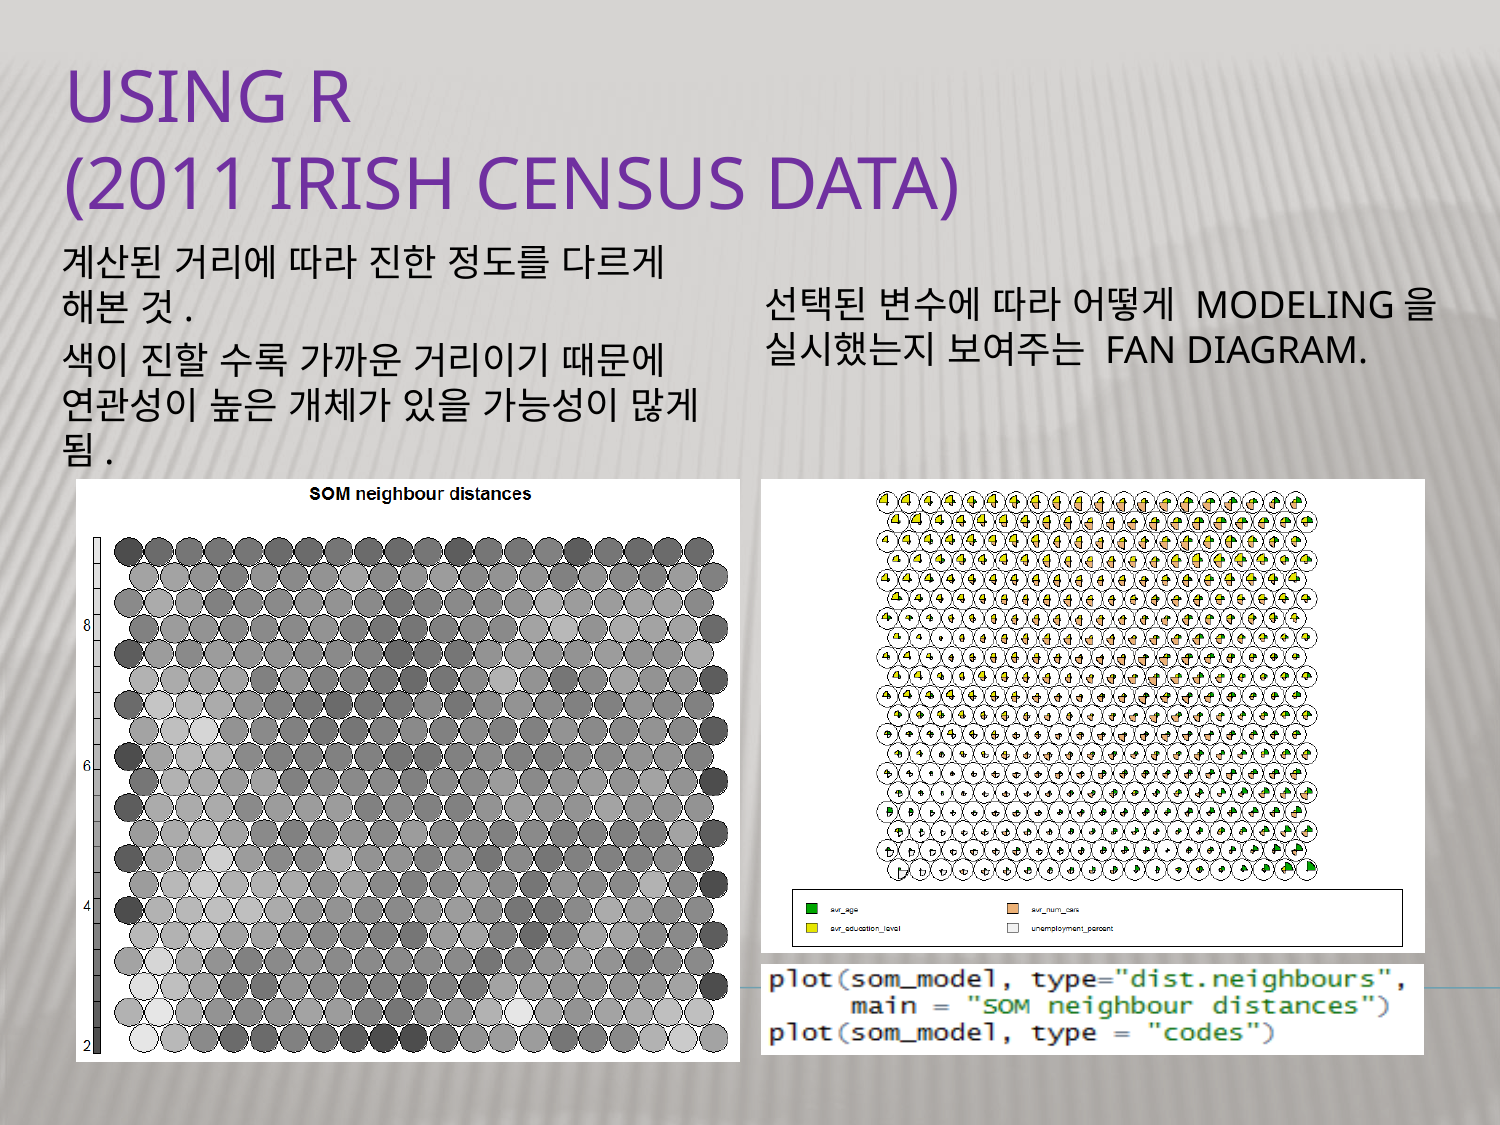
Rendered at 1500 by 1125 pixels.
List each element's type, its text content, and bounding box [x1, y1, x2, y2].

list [761, 479, 1426, 953]
list 선택된 변수에 따라 어떻게 modeling을 실시했는지 보여주는 fan diagram. [750, 255, 1455, 398]
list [76, 479, 740, 1062]
picture [761, 963, 1424, 1055]
list 계산된 거리에 따라 진한 정도를 다르게 해본 것. 색이 진할 수록 가까운 거리이기 때문에 연관성이 높은 개체가 있을 가능성이 많게 됨. [46, 290, 750, 421]
title Using R (2011 Irish Census data) [50, 42, 1463, 232]
